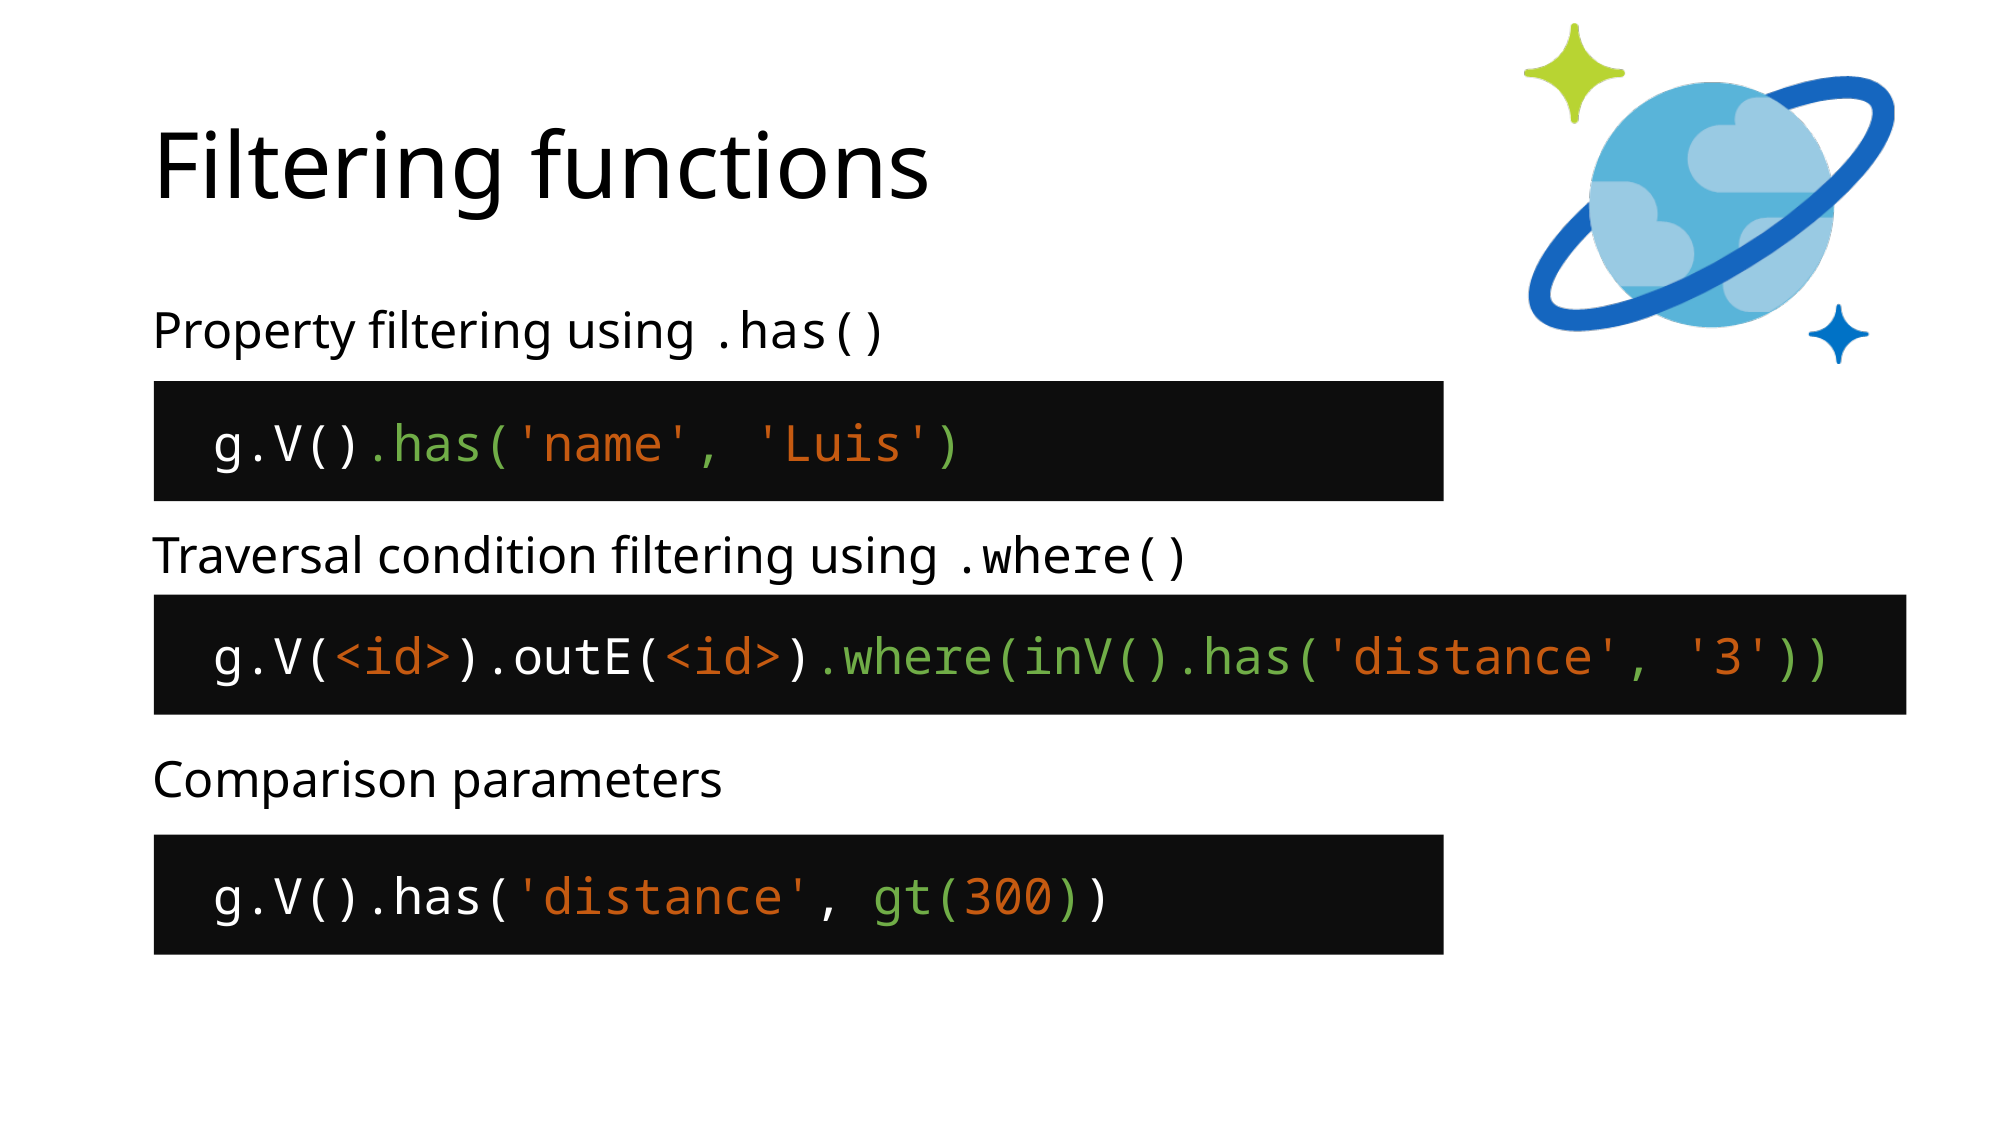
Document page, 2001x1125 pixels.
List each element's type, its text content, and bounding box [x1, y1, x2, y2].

text_box g.V().has('distance', gt(300)) [153, 834, 1444, 955]
list Property filtering using .has() Traversal condition filtering using .where() Comparison parameters [137, 298, 1863, 1013]
title Filtering functions [137, 59, 1468, 278]
picture [1468, 16, 1930, 365]
text_box g.V().has('name', 'Luis') [153, 381, 1444, 502]
text_box g.V(<id>).outE(<id>).where(inV().has('distance', '3')) [153, 594, 1907, 715]
